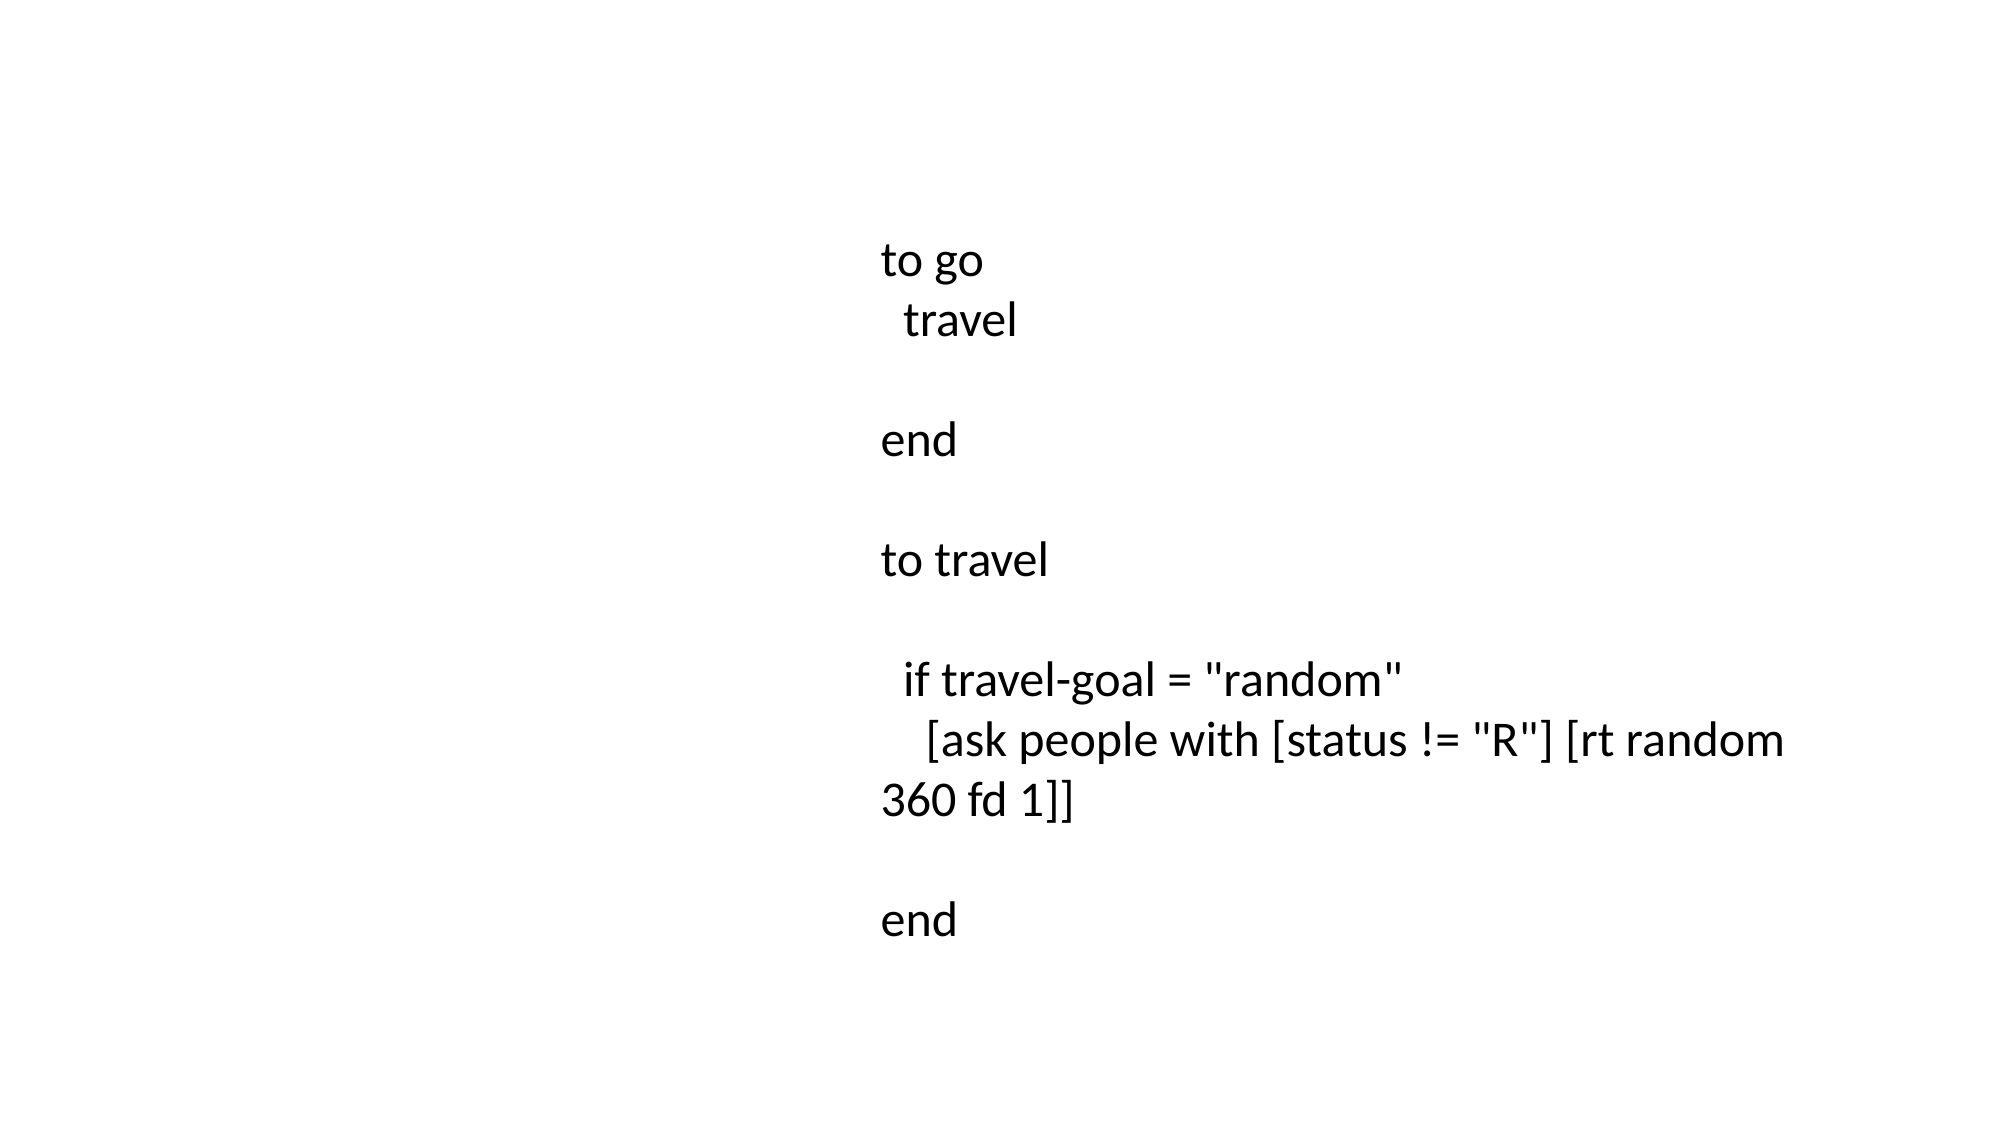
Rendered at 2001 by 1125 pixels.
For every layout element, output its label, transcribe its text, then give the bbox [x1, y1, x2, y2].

text_box to go travel end to travel if travel-goal = "random" [ask people with [status != "R"] [rt random 360 fd 1]] end [865, 218, 1866, 1014]
